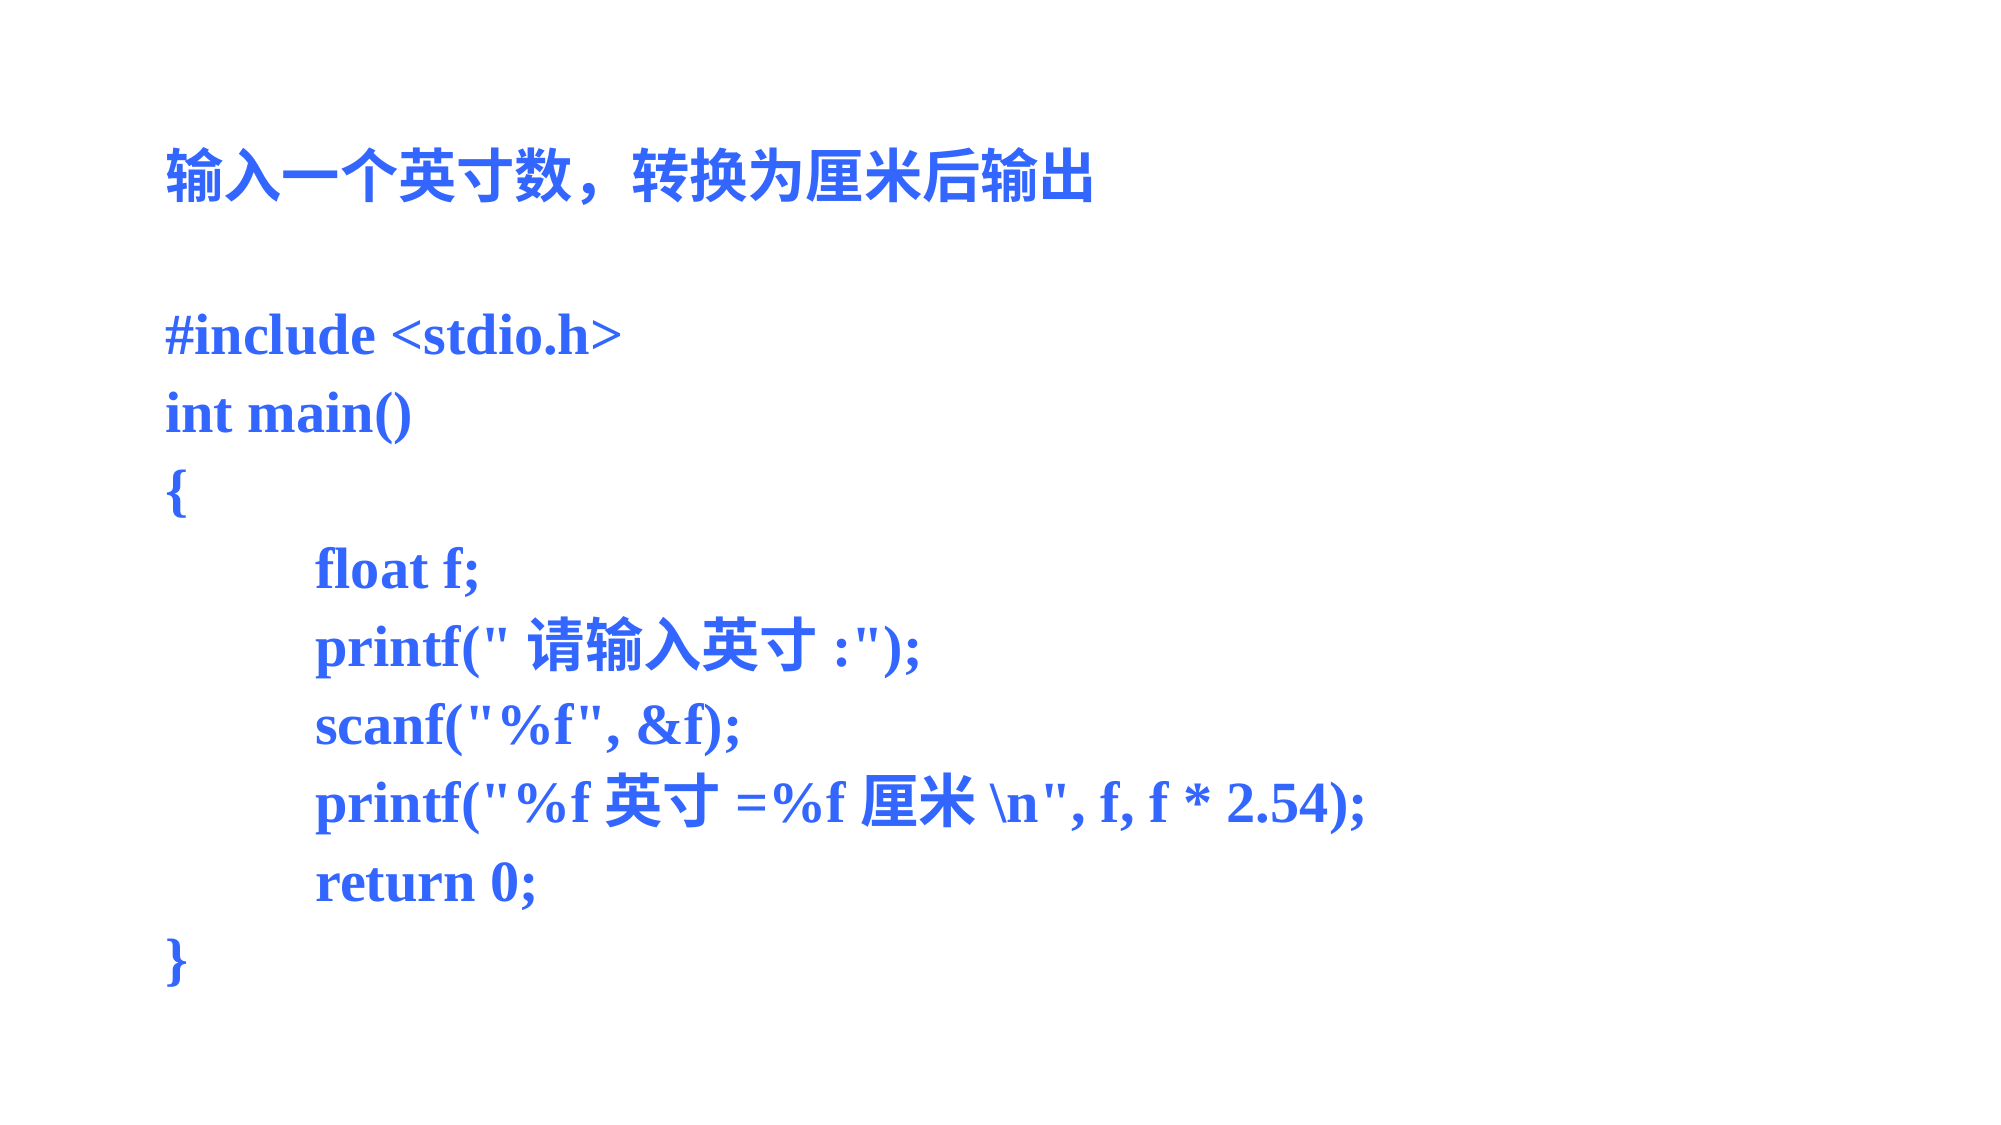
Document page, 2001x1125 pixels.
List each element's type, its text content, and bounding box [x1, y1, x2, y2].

list 输入一个英寸数，转换为厘米后输出 #include <stdio.h> int main() { float f; printf("请输入英寸:"); scanf("%f", &f); printf("%f英寸=%f厘米\n", f, f * 2.54); return 0; } [149, 136, 1851, 1071]
